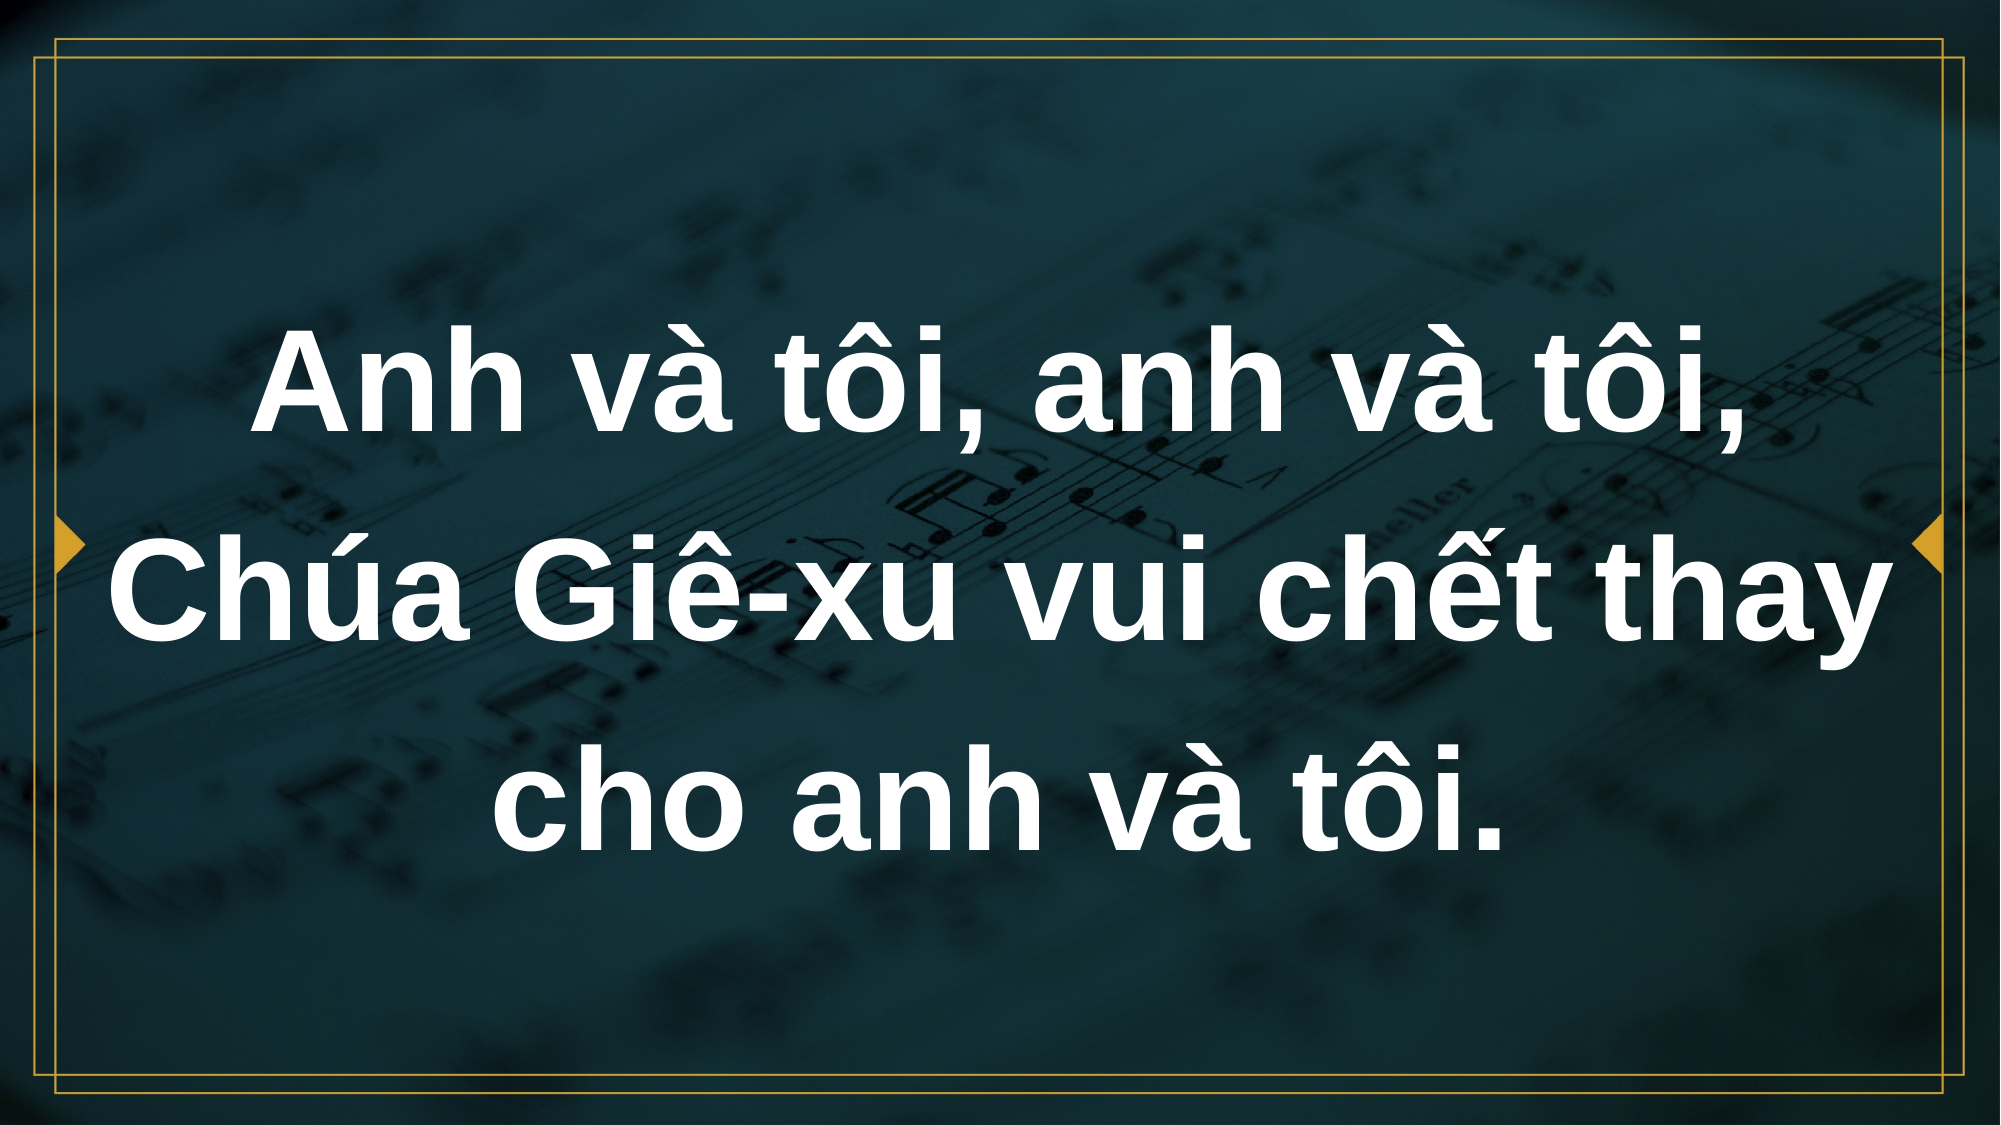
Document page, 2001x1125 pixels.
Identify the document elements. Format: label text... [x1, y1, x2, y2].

picture [0, 0, 2000, 1125]
title Anh và tôi, anh và tôi, Chúa Giê-xu vui chết thay cho anh và tôi. [55, 53, 1945, 1077]
